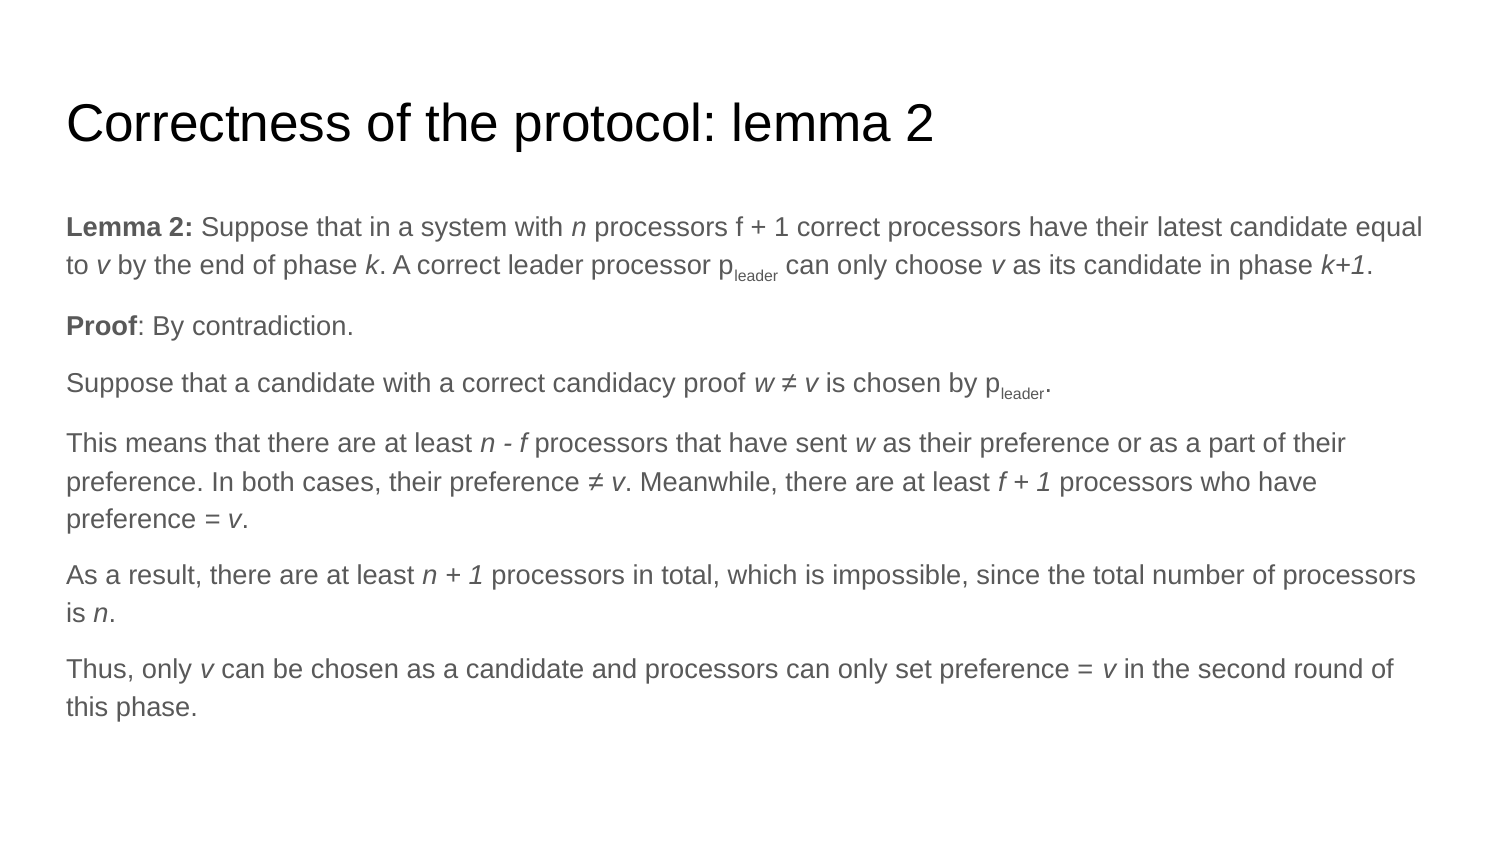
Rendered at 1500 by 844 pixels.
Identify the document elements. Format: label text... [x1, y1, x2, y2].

title Correctness of the protocol: lemma 2 [51, 72, 1449, 167]
list Lemma 2: Suppose that in a system with n processors f + 1 correct processors have their latest candidate equal to v by the end of phase k. A correct leader processor pleader can only choose v as its candidate in phase k+1. Proof: By contradiction. Suppose that a candidate with a correct candidacy proof w ≠ v is chosen by pleader. This means that there are at least n - f processors that have sent w as their preference or as a part of their preference. In both cases, their preference ≠ v. Meanwhile, there are at least f + 1 processors who have preference = v. As a result, there are at least n + 1 processors in total, which is impossible, since the total number of processors is n. Thus, only v can be chosen as a candidate and processors can only set preference = v in the second round of this phase. [51, 189, 1449, 750]
